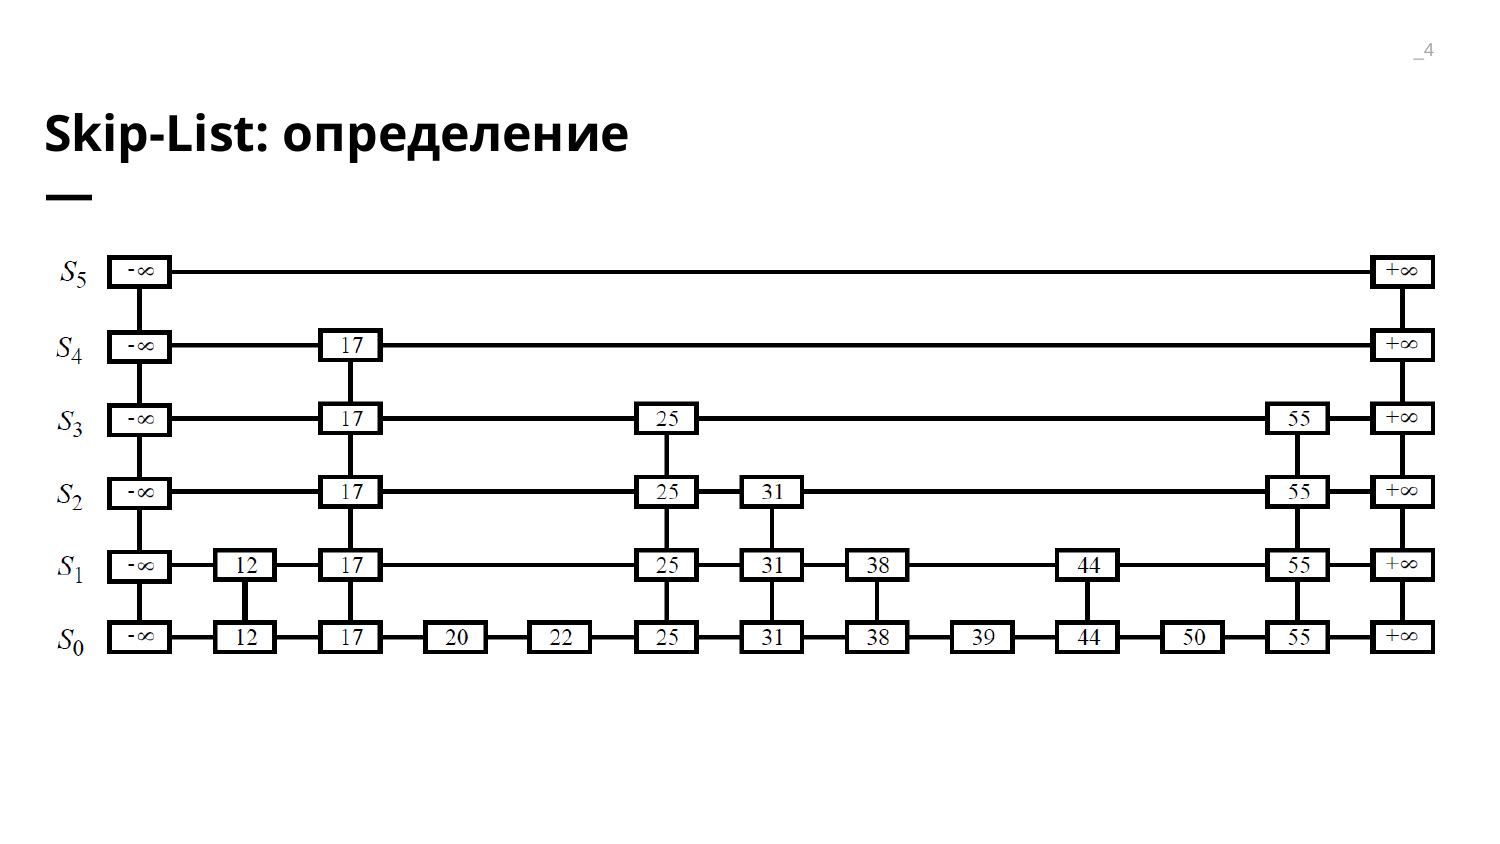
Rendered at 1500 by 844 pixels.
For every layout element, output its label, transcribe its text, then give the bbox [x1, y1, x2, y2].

text_box Skip-List: определение — [29, 93, 1406, 230]
picture [46, 239, 1454, 672]
text_box _4 [1141, 30, 1450, 68]
